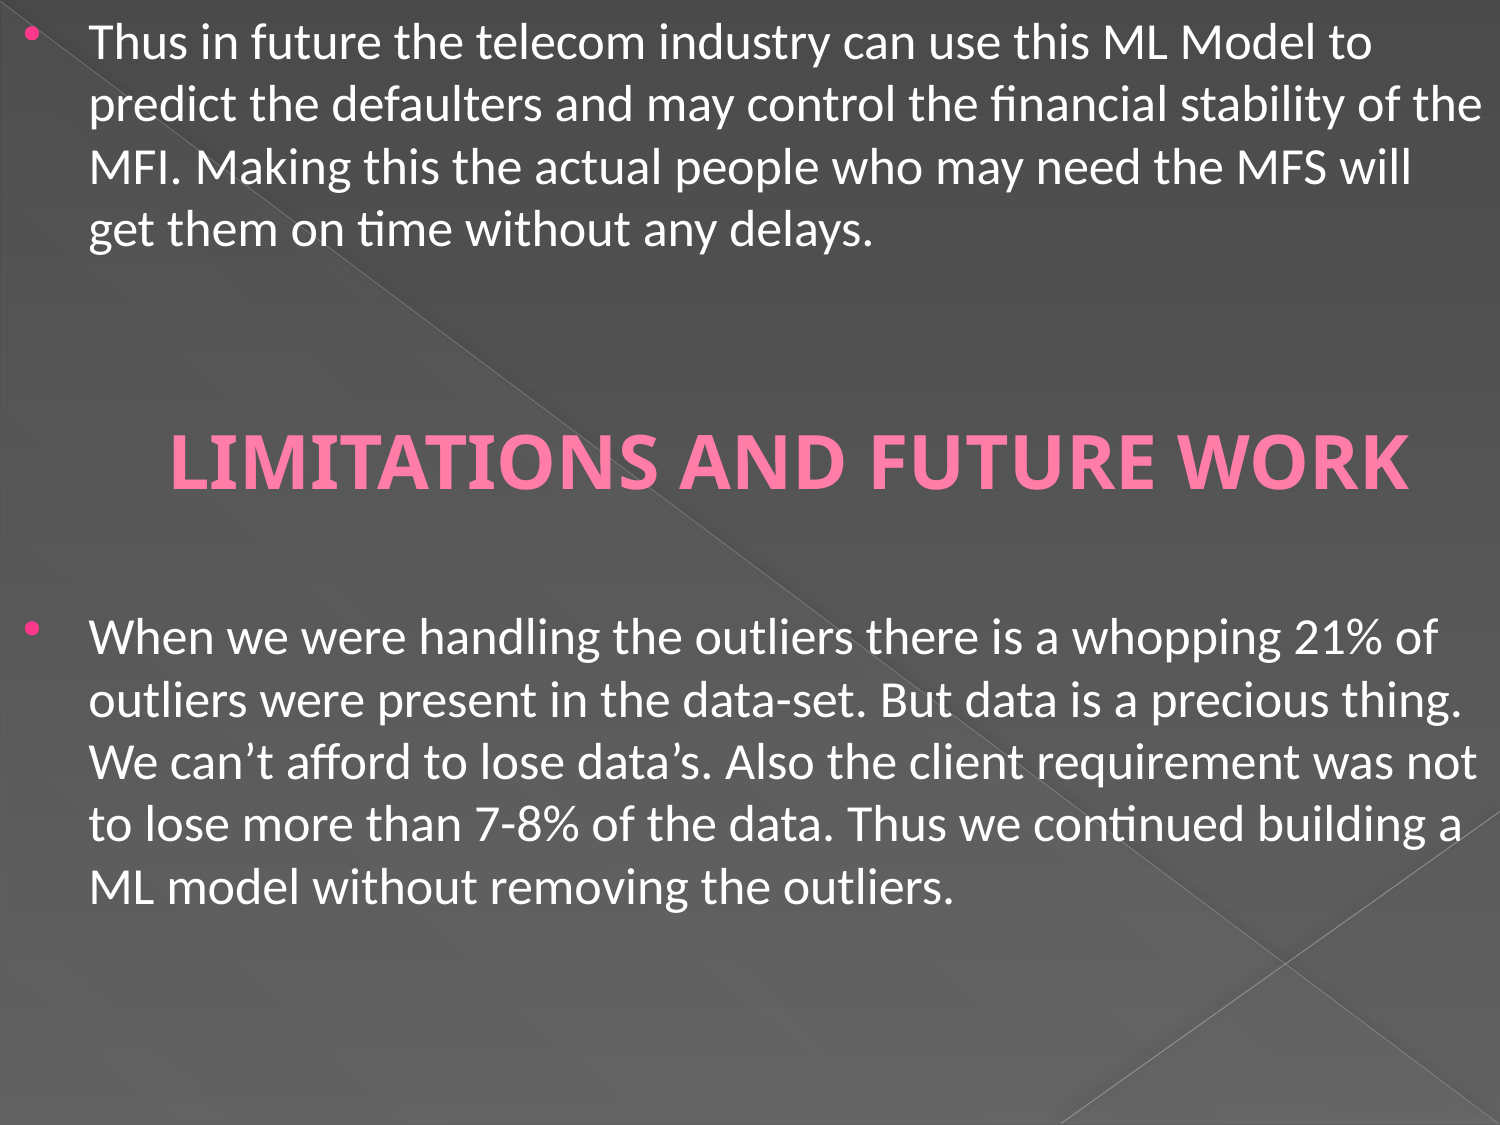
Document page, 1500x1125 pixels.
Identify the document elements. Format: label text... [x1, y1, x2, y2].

list Thus in future the telecom industry can use this ML Model to predict the defaulters and may control the financial stability of the MFI. Making this the actual people who may need the MFS will get them on time without any delays. When we were handling the outliers there is a whopping 21% of outliers were present in the data-set. But data is a precious thing. We can’t afford to lose data’s. Also the client requirement was not to lose more than 7-8% of the data. Thus we continued building a ML model without removing the outliers. [0, 0, 1500, 1125]
